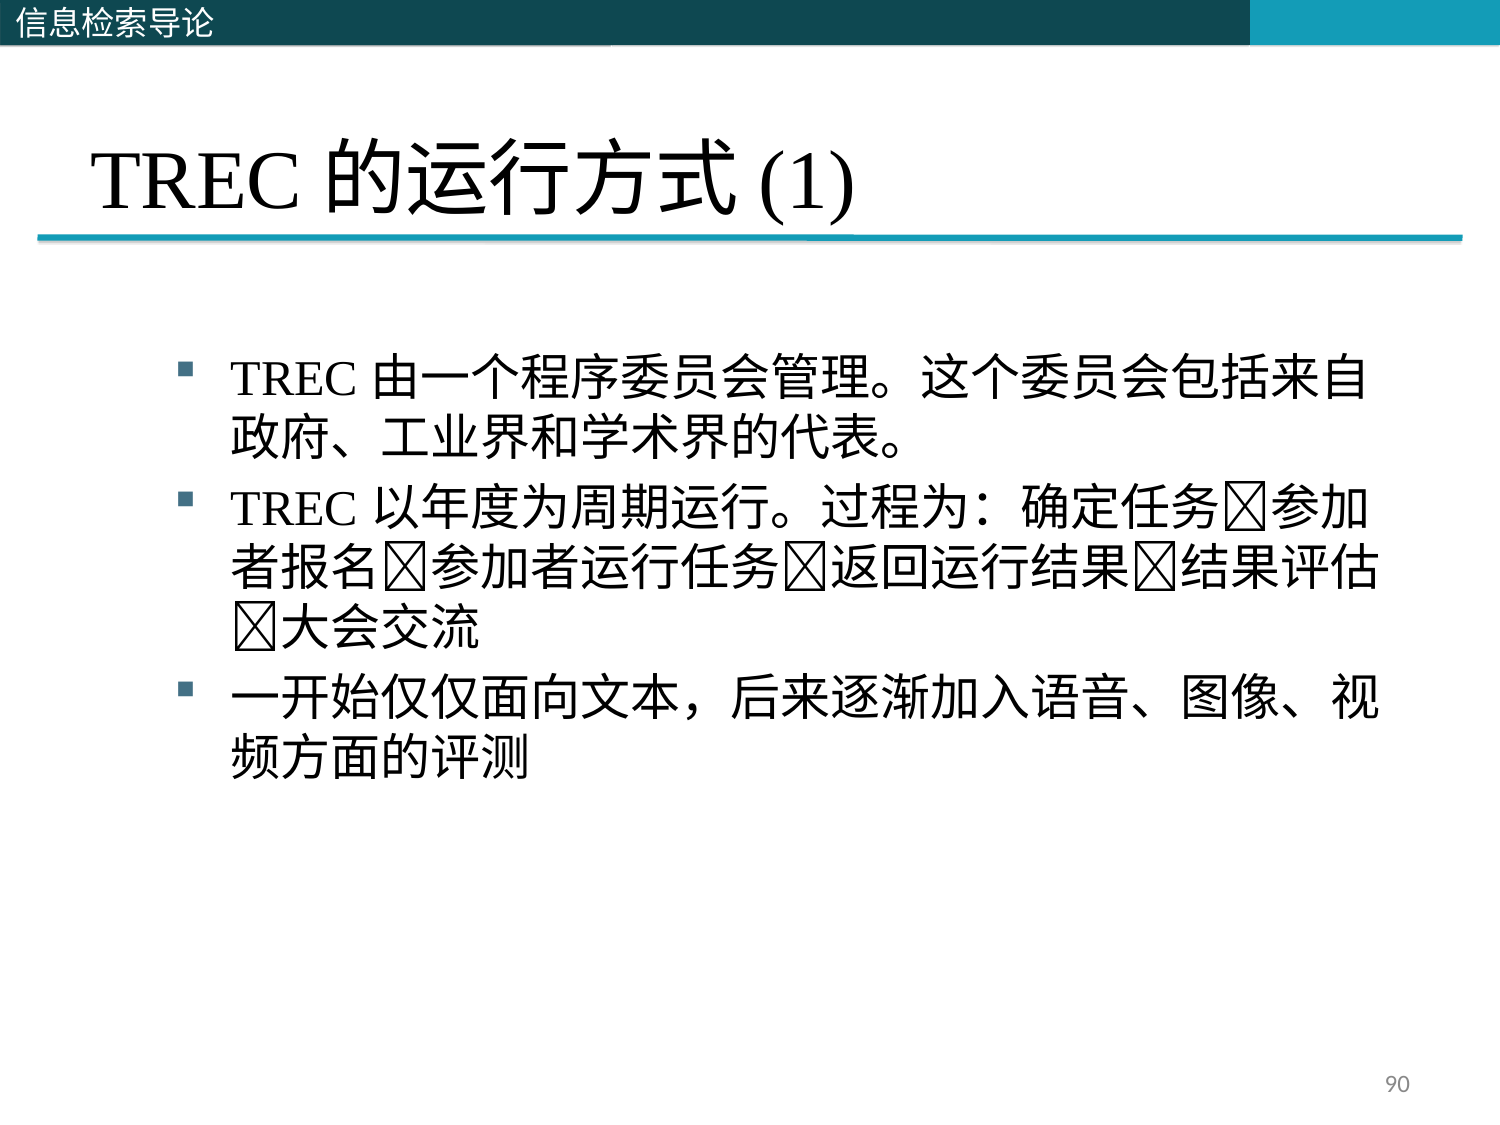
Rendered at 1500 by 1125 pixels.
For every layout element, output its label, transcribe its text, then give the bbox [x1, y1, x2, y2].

slide_number 90 [1074, 1062, 1425, 1103]
list TREC由一个程序委员会管理。这个委员会包括来自政府、工业界和学术界的代表。 TREC以年度为周期运行。过程为：确定任务参加者报名参加者运行任务返回运行结果结果评估大会交流 一开始仅仅面向文本，后来逐渐加入语音、图像、视频方面的评测 [159, 337, 1435, 932]
title TREC的运行方式(1) [74, 44, 1426, 233]
